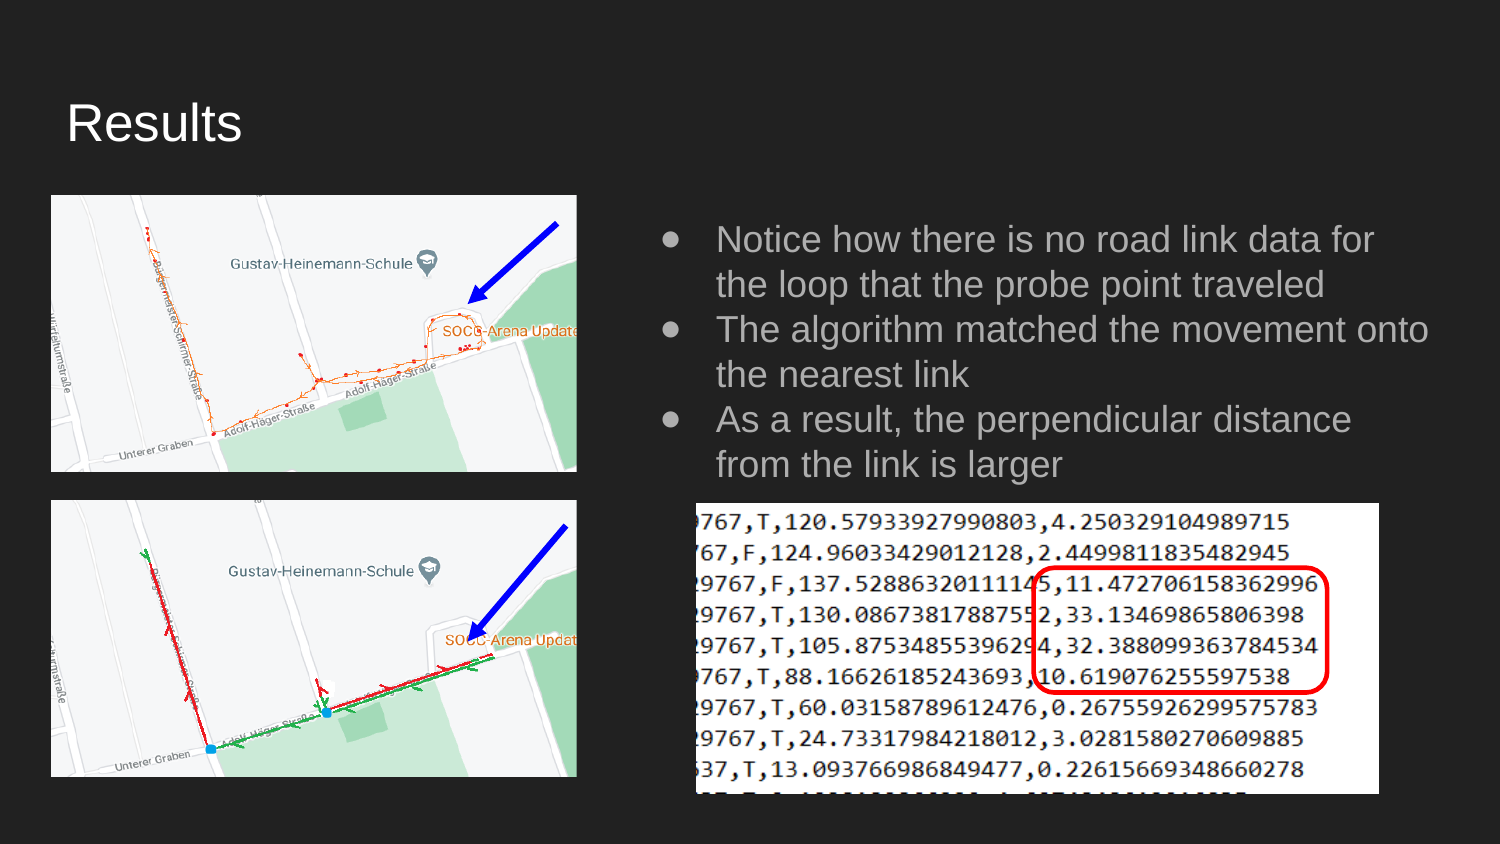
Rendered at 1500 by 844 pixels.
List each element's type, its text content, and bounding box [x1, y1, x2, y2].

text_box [467, 222, 558, 305]
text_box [467, 525, 567, 642]
title Results [51, 72, 1449, 167]
picture [696, 503, 1379, 794]
picture [50, 195, 577, 472]
text_box Notice how there is no road link data for the loop that the probe point traveled The algorithm matched the movement onto the nearest link As a result, the perpendicular distance from the link is larger [625, 200, 1449, 501]
picture [50, 500, 577, 777]
